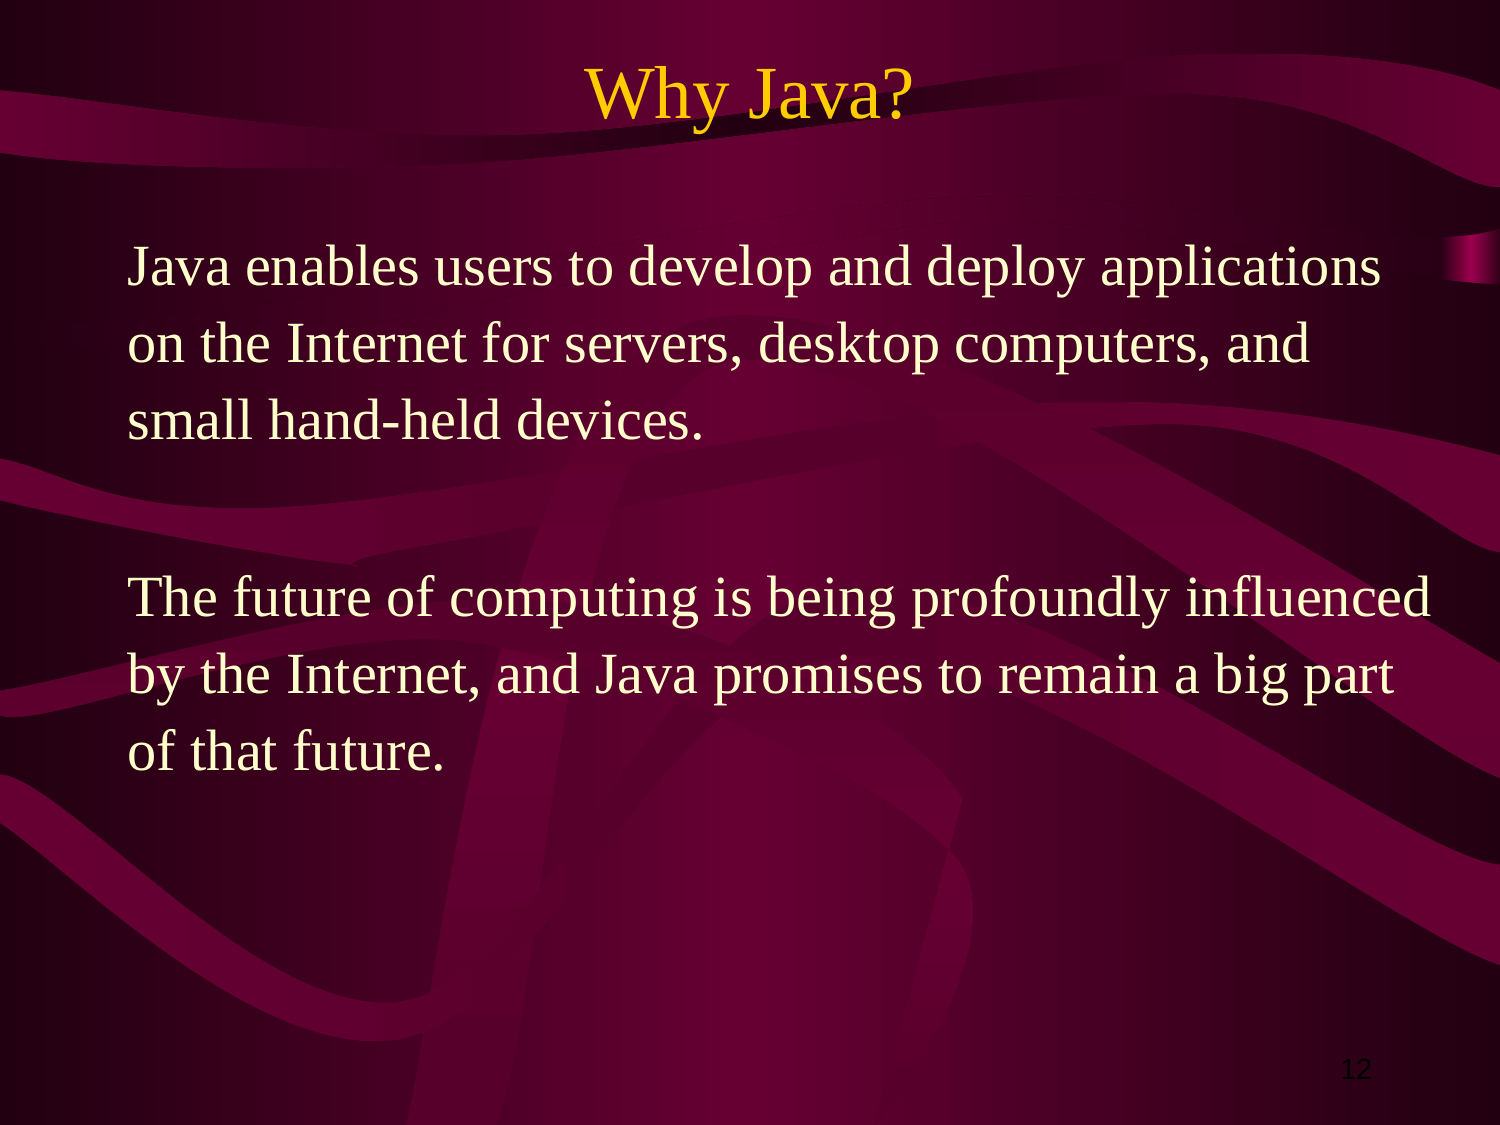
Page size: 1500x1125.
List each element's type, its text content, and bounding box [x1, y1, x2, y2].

slide_number 12 [1074, 1025, 1388, 1100]
text_box Java enables users to develop and deploy applications on the Internet for servers, desktop computers, and small hand-held devices. The future of computing is being profoundly influenced by the Internet, and Java promises to remain a big part of that future. [112, 212, 1463, 813]
title Why Java? [112, 37, 1388, 141]
